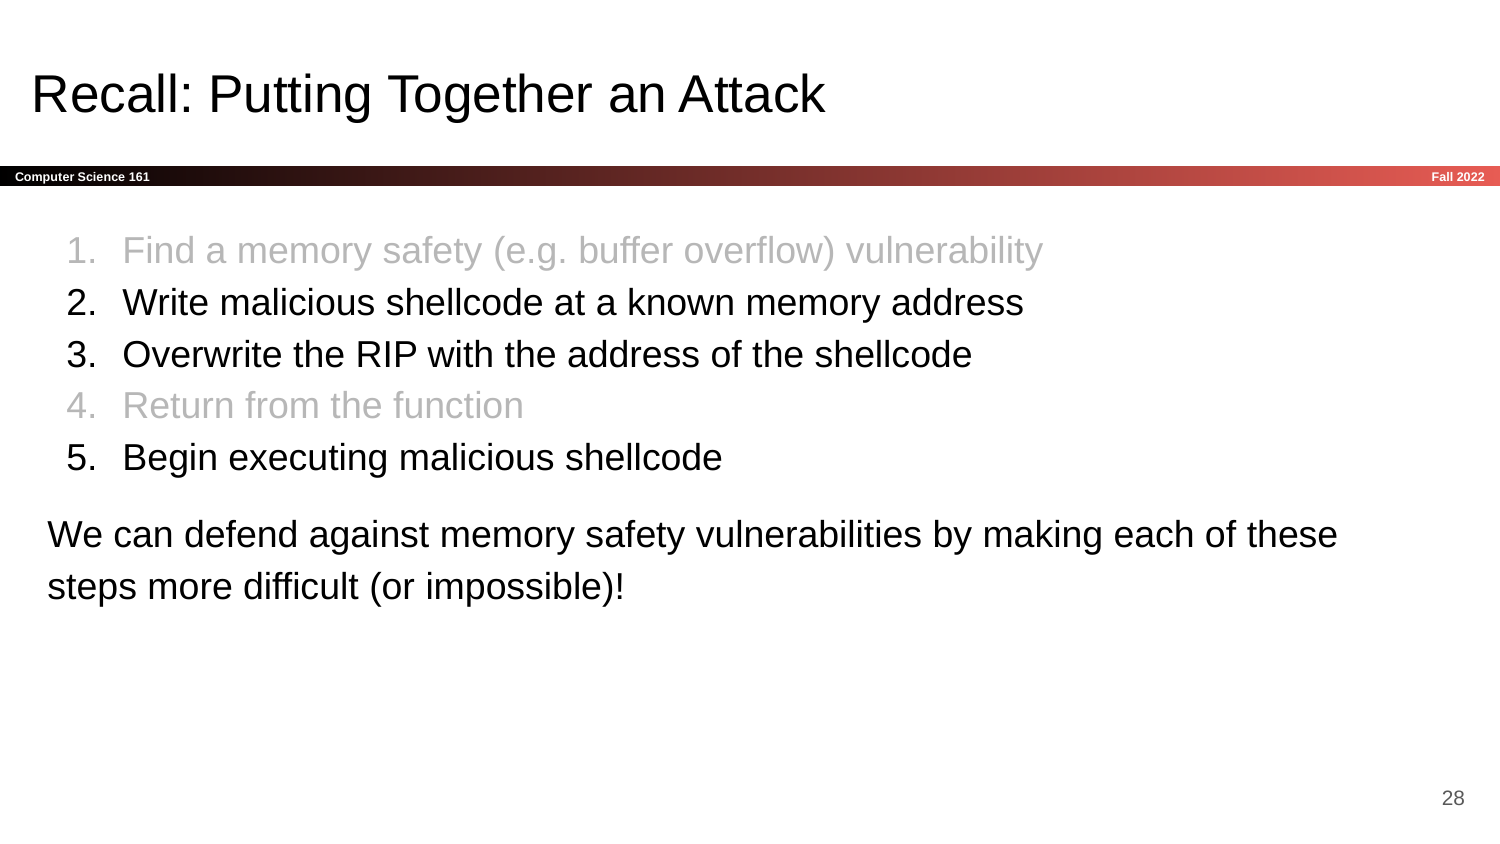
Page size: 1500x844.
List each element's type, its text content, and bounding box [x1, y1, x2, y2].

title Recall: Putting Together an Attack [16, 44, 1415, 139]
list Find a memory safety (e.g. buffer overflow) vulnerability Write malicious shellcode at a known memory address Overwrite the RIP with the address of the shellcode Return from the function Begin executing malicious shellcode We can defend against memory safety vulnerabilities by making each of these steps more difficult (or impossible)! [32, 204, 1431, 823]
slide_number ‹#› [1389, 764, 1480, 830]
